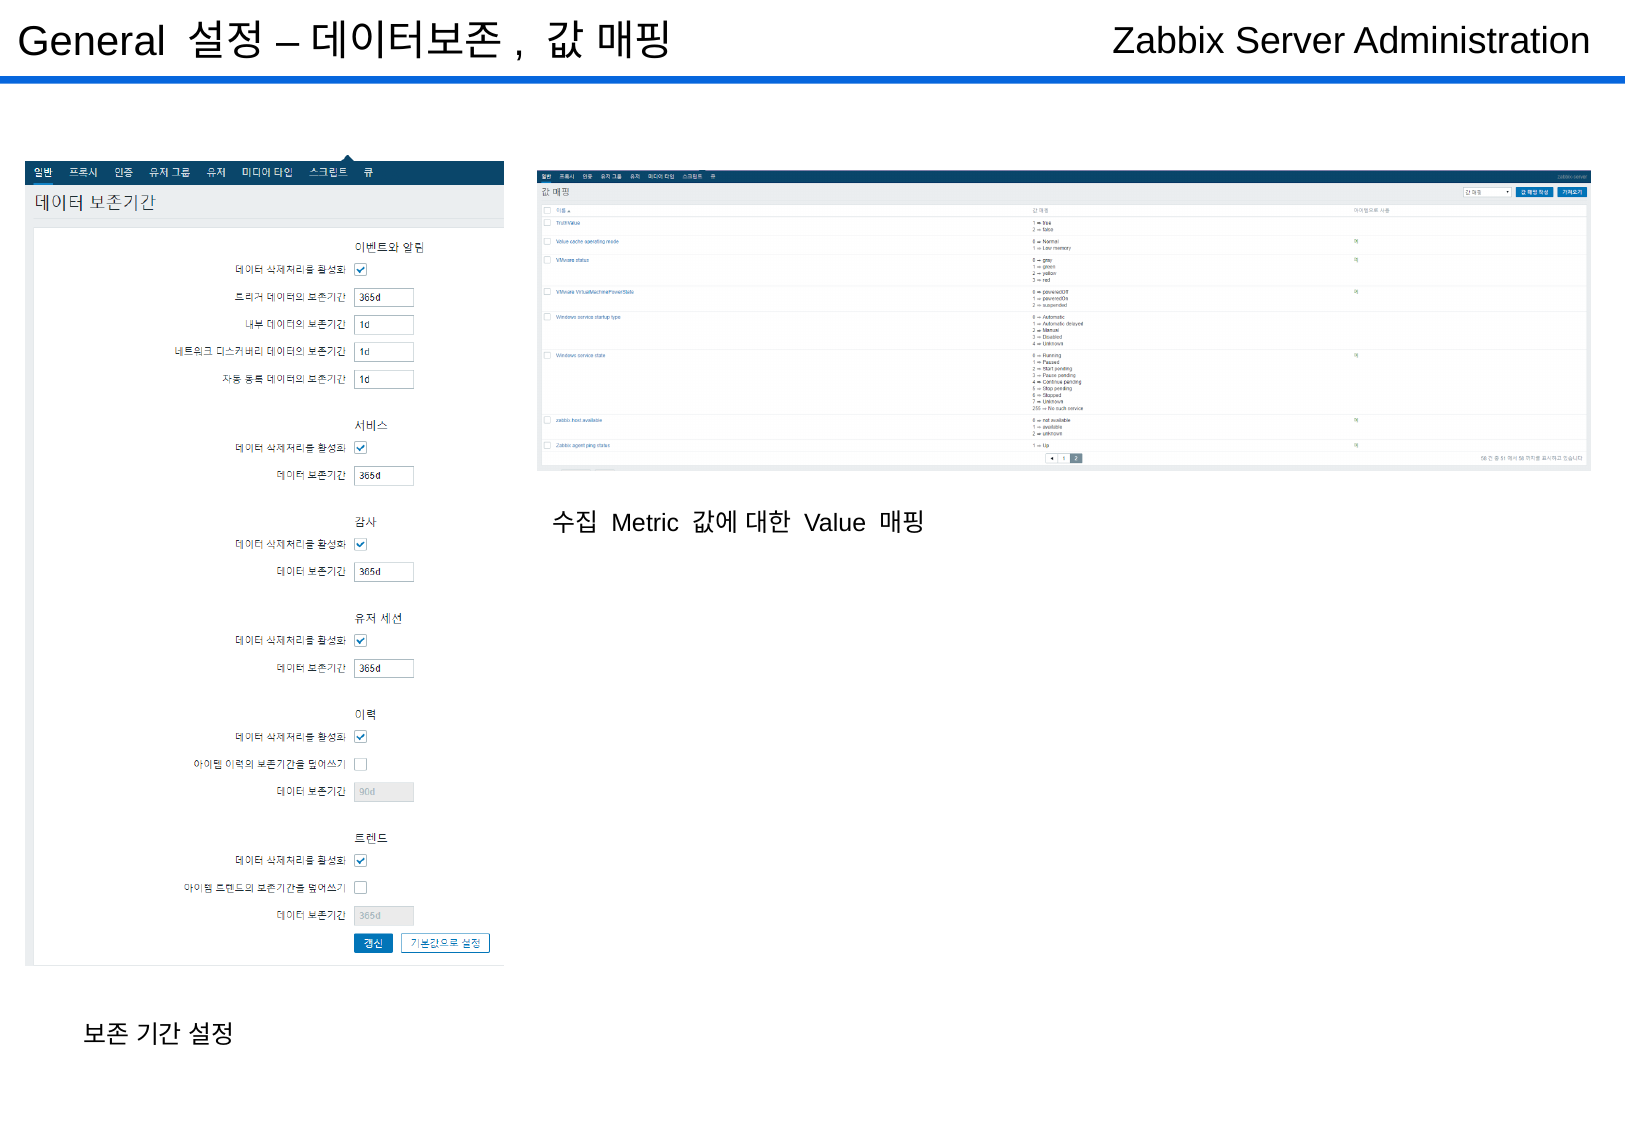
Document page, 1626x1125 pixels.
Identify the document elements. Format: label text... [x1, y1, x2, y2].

text_box 보존 기간 설정 [68, 993, 284, 1073]
picture [537, 170, 1591, 471]
picture [25, 155, 504, 966]
text_box Zabbix Server Administration [903, 0, 1606, 79]
text_box 수집 Metric 값에 대한 Value 매핑 [537, 482, 969, 561]
text_box General 설정 – 데이터보존, 값 매핑 [2, 0, 903, 79]
